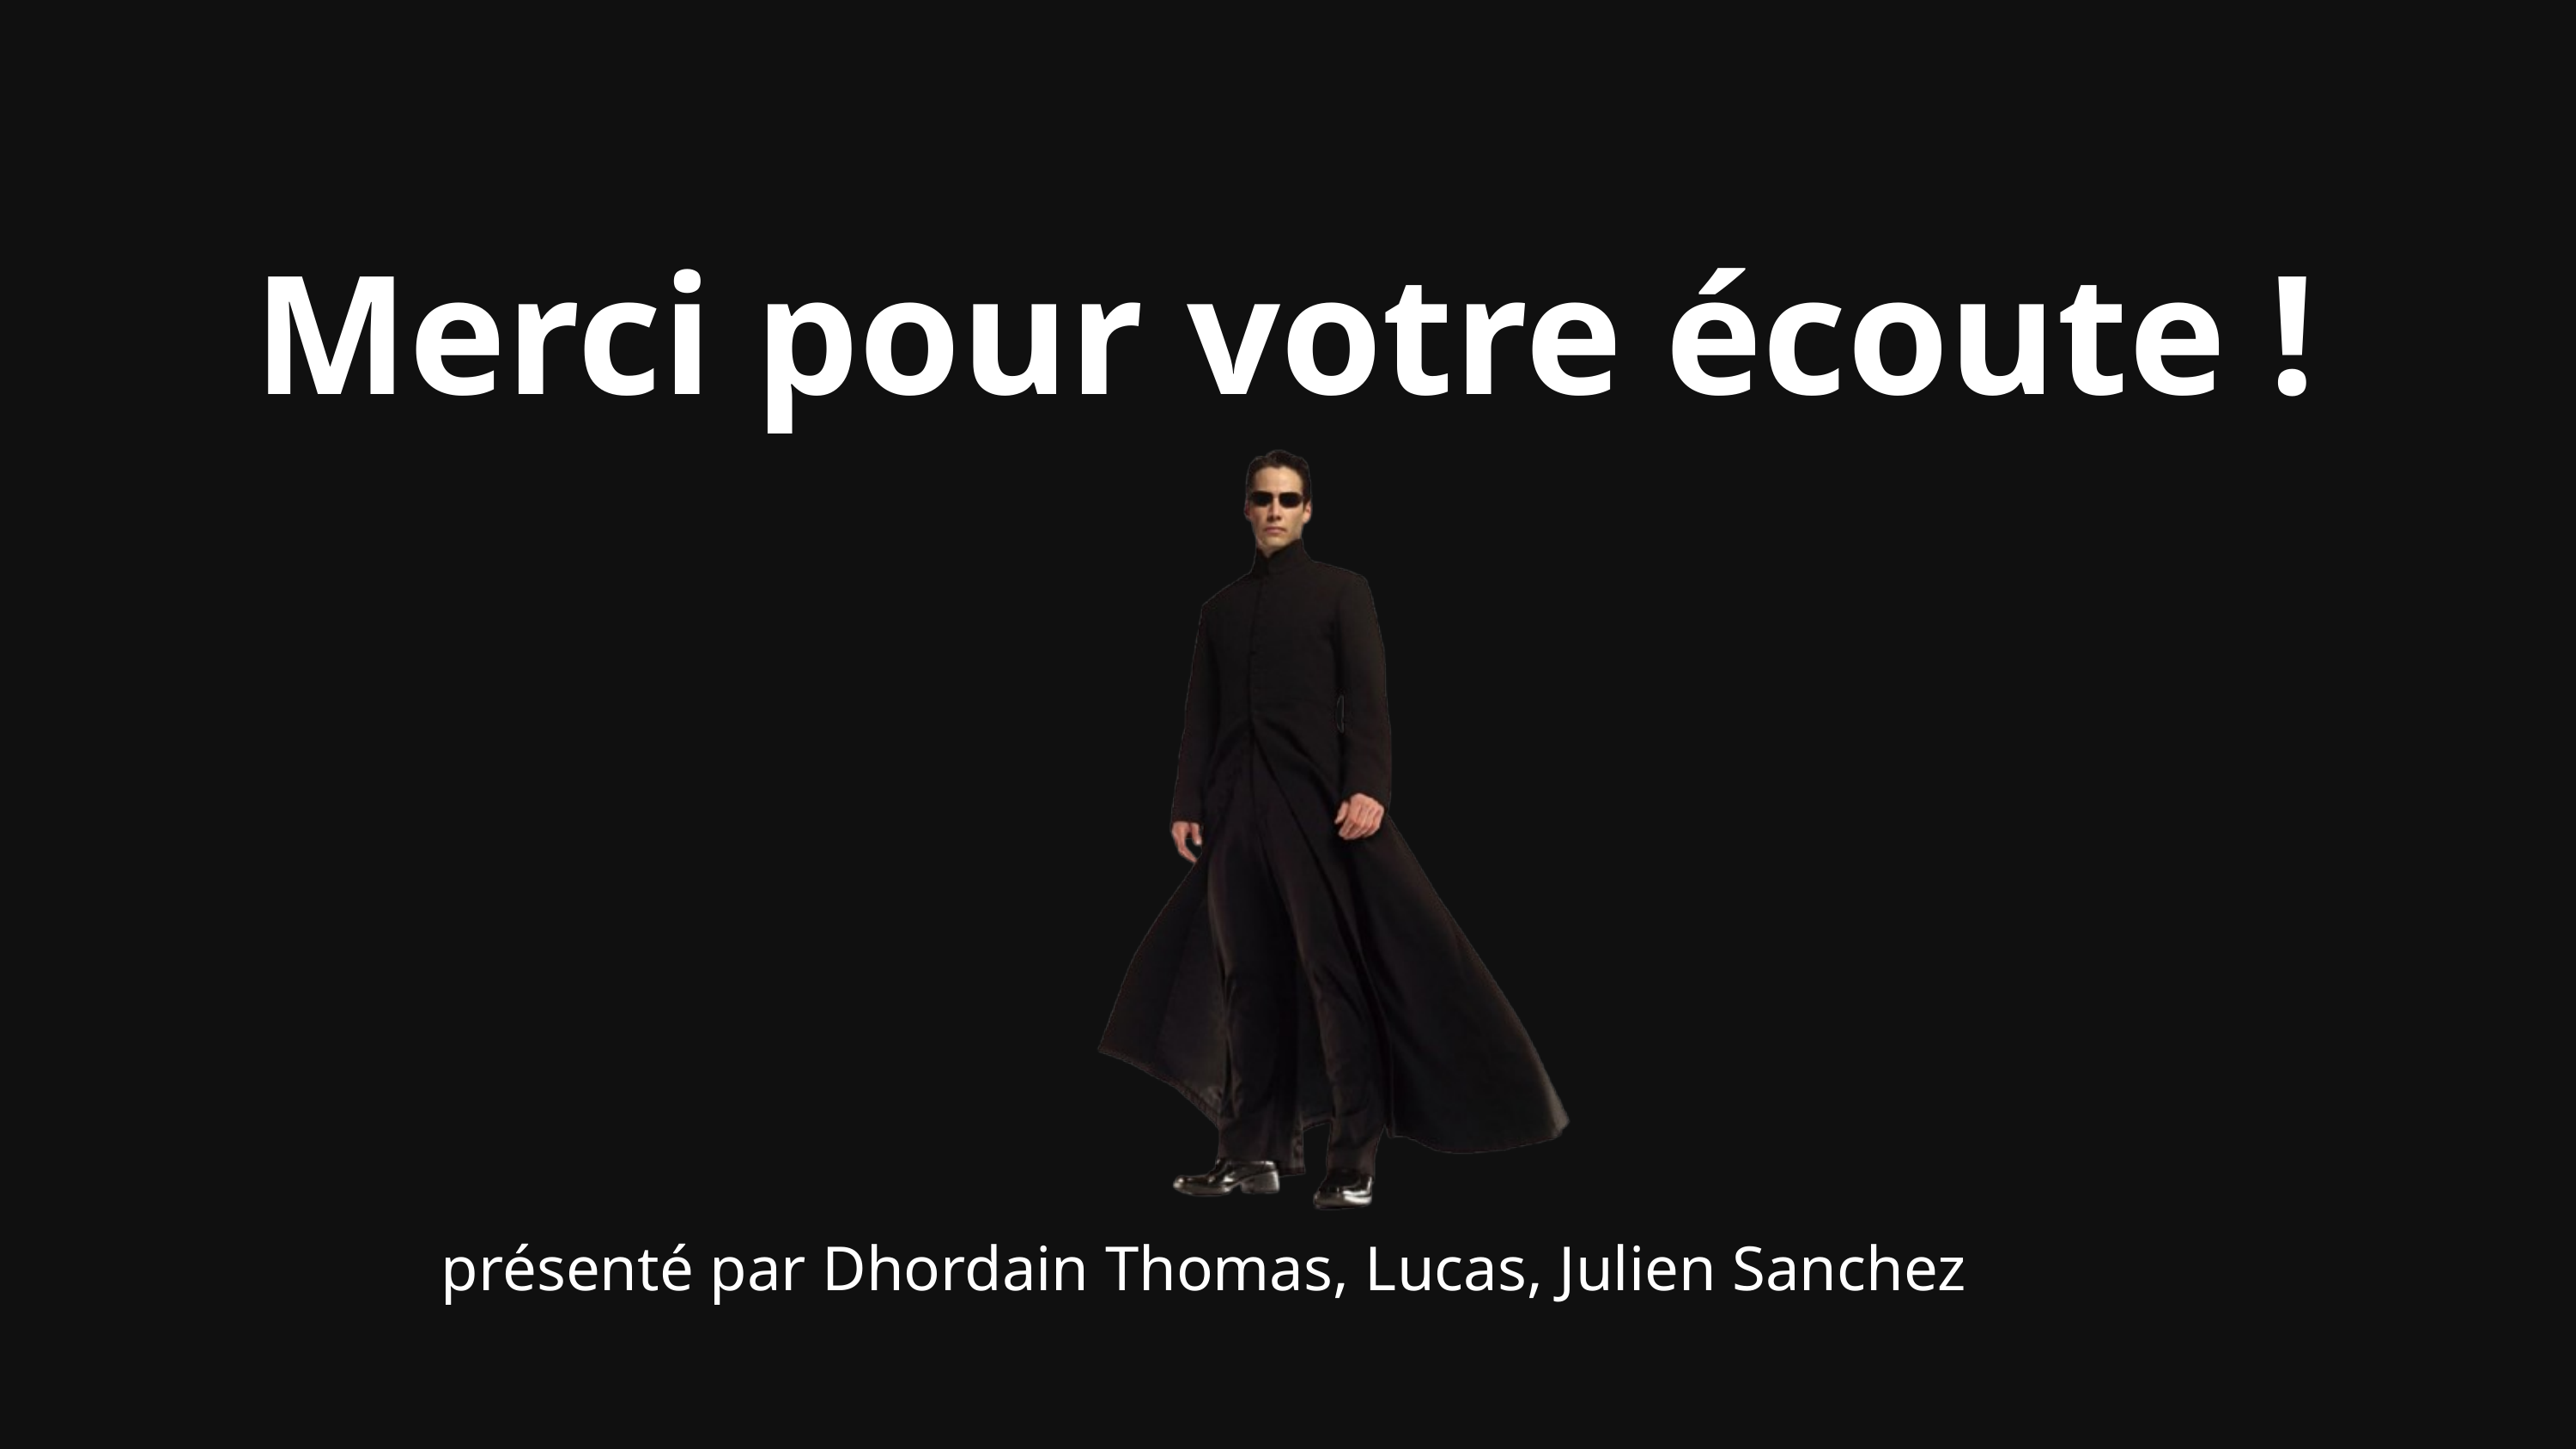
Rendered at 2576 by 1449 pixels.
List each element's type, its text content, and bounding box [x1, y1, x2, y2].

text_box [918, 427, 1659, 1217]
text_box présenté par Dhordain Thomas, Lucas, Julien Sanchez [440, 1217, 2169, 1303]
text_box Merci pour votre écoute ! [253, 197, 2364, 427]
